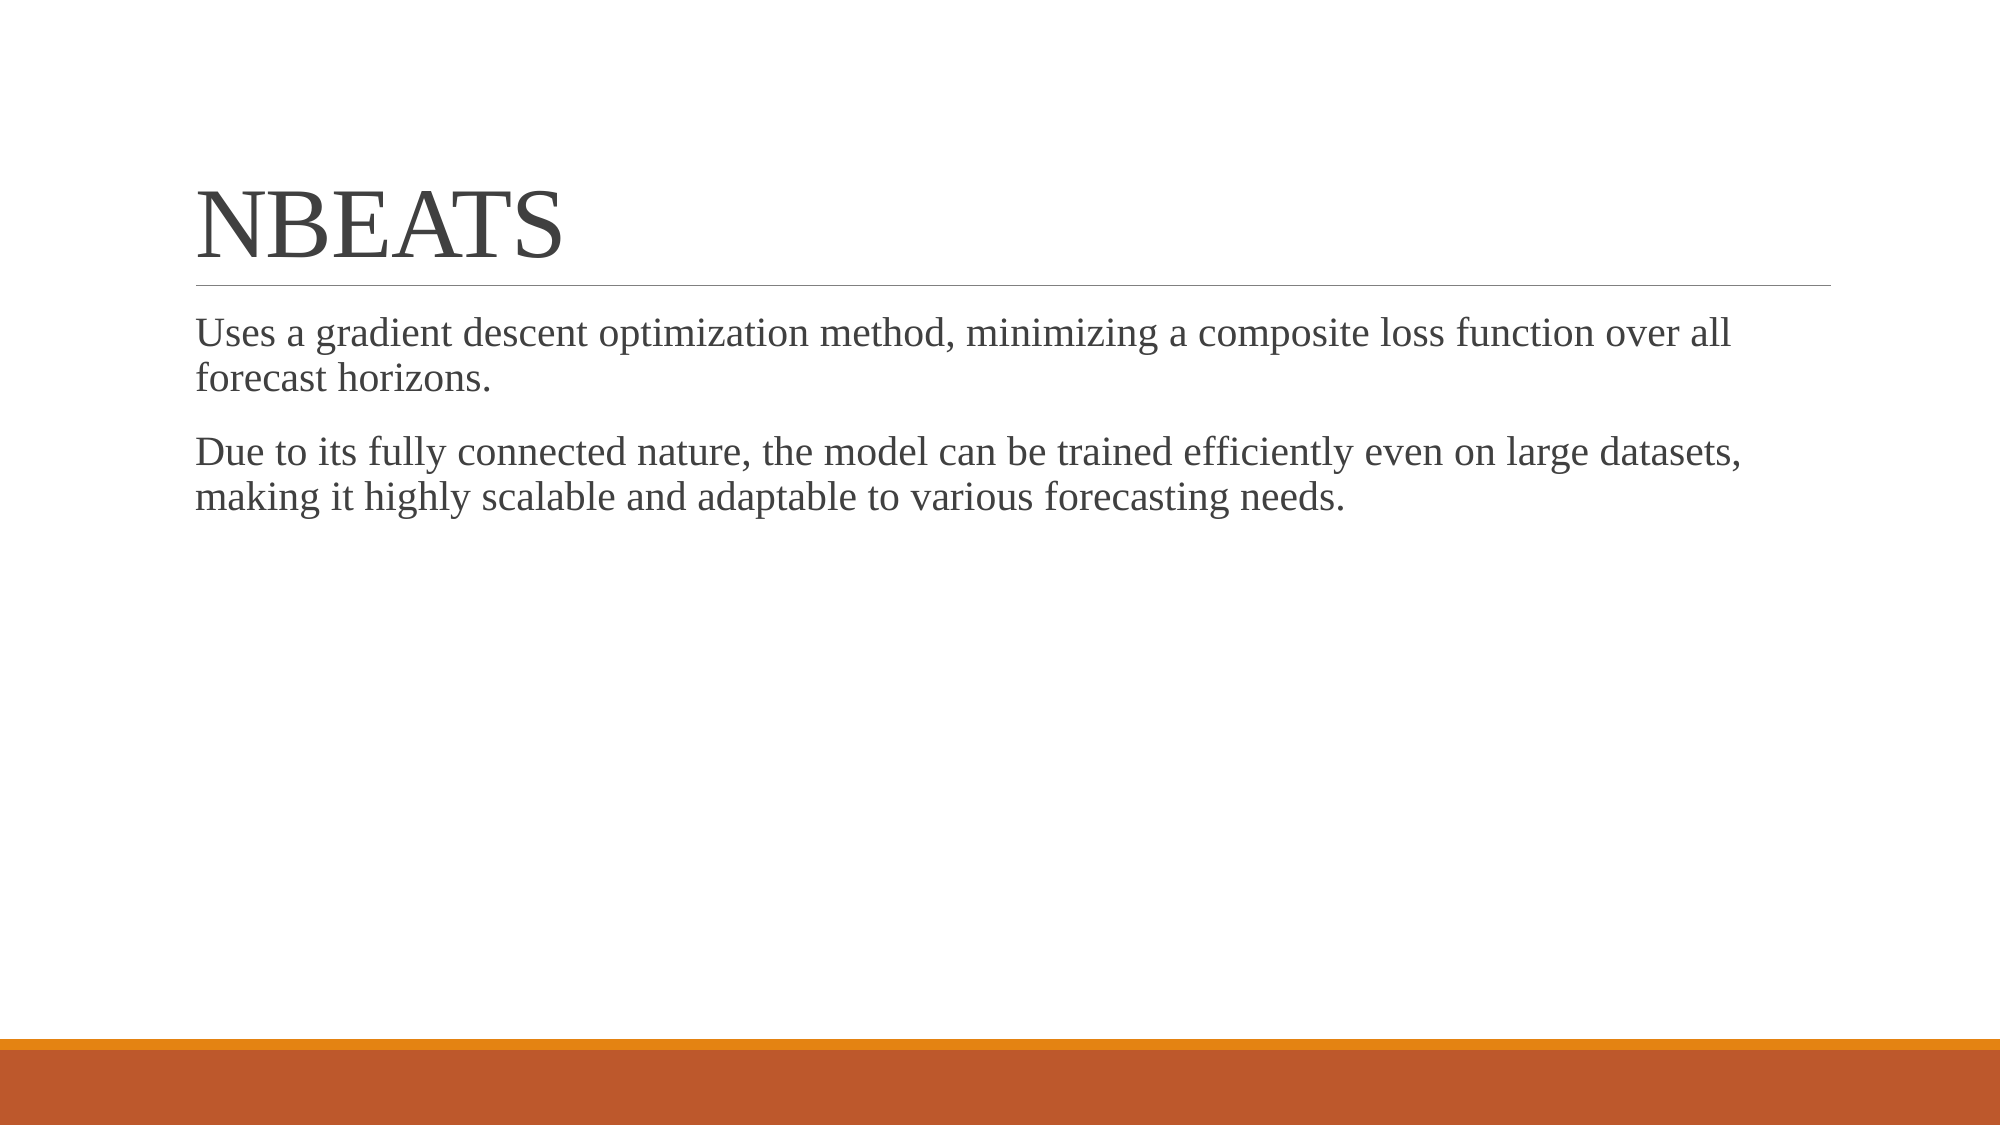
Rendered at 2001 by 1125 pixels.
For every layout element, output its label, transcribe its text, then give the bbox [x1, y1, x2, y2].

title NBEATS [180, 47, 1830, 285]
list Uses a gradient descent optimization method, minimizing a composite loss function over all forecast horizons. Due to its fully connected nature, the model can be trained efficiently even on large datasets, making it highly scalable and adaptable to various forecasting needs. [180, 302, 1830, 963]
